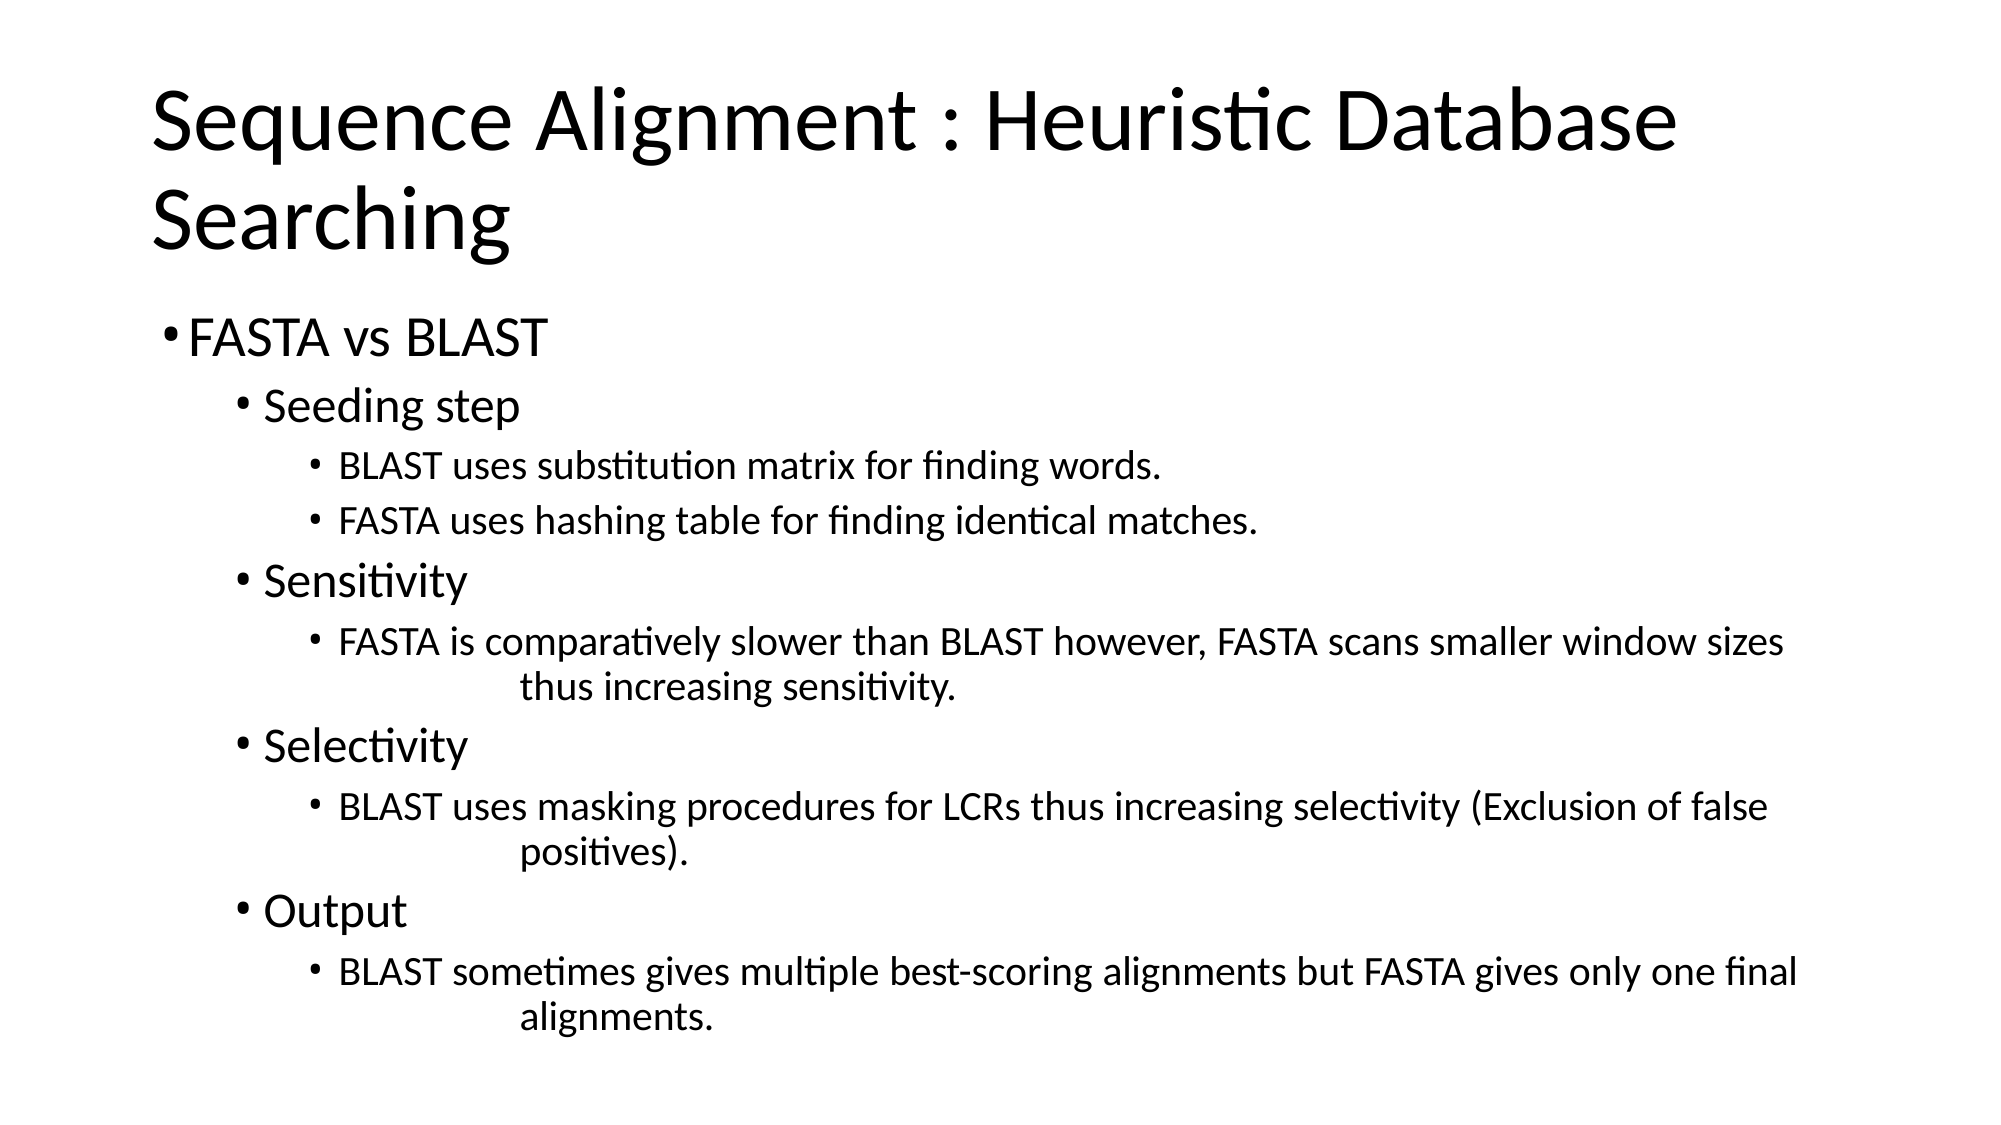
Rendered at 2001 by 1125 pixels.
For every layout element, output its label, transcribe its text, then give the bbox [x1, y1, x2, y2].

text_box FASTA vs BLAST Seeding step BLAST uses substitution matrix for finding words. FASTA uses hashing table for finding identical matches. Sensitivity FASTA is comparatively slower than BLAST however, FASTA scans smaller window sizes thus increasing sensitivity. Selectivity BLAST uses masking procedures for LCRs thus increasing selectivity (Exclusion of false positives). Output BLAST sometimes gives multiple best-scoring alignments but FASTA gives only one final alignments. [158, 290, 1813, 1039]
title Sequence Alignment : Heuristic Database Searching [149, 55, 1776, 268]
